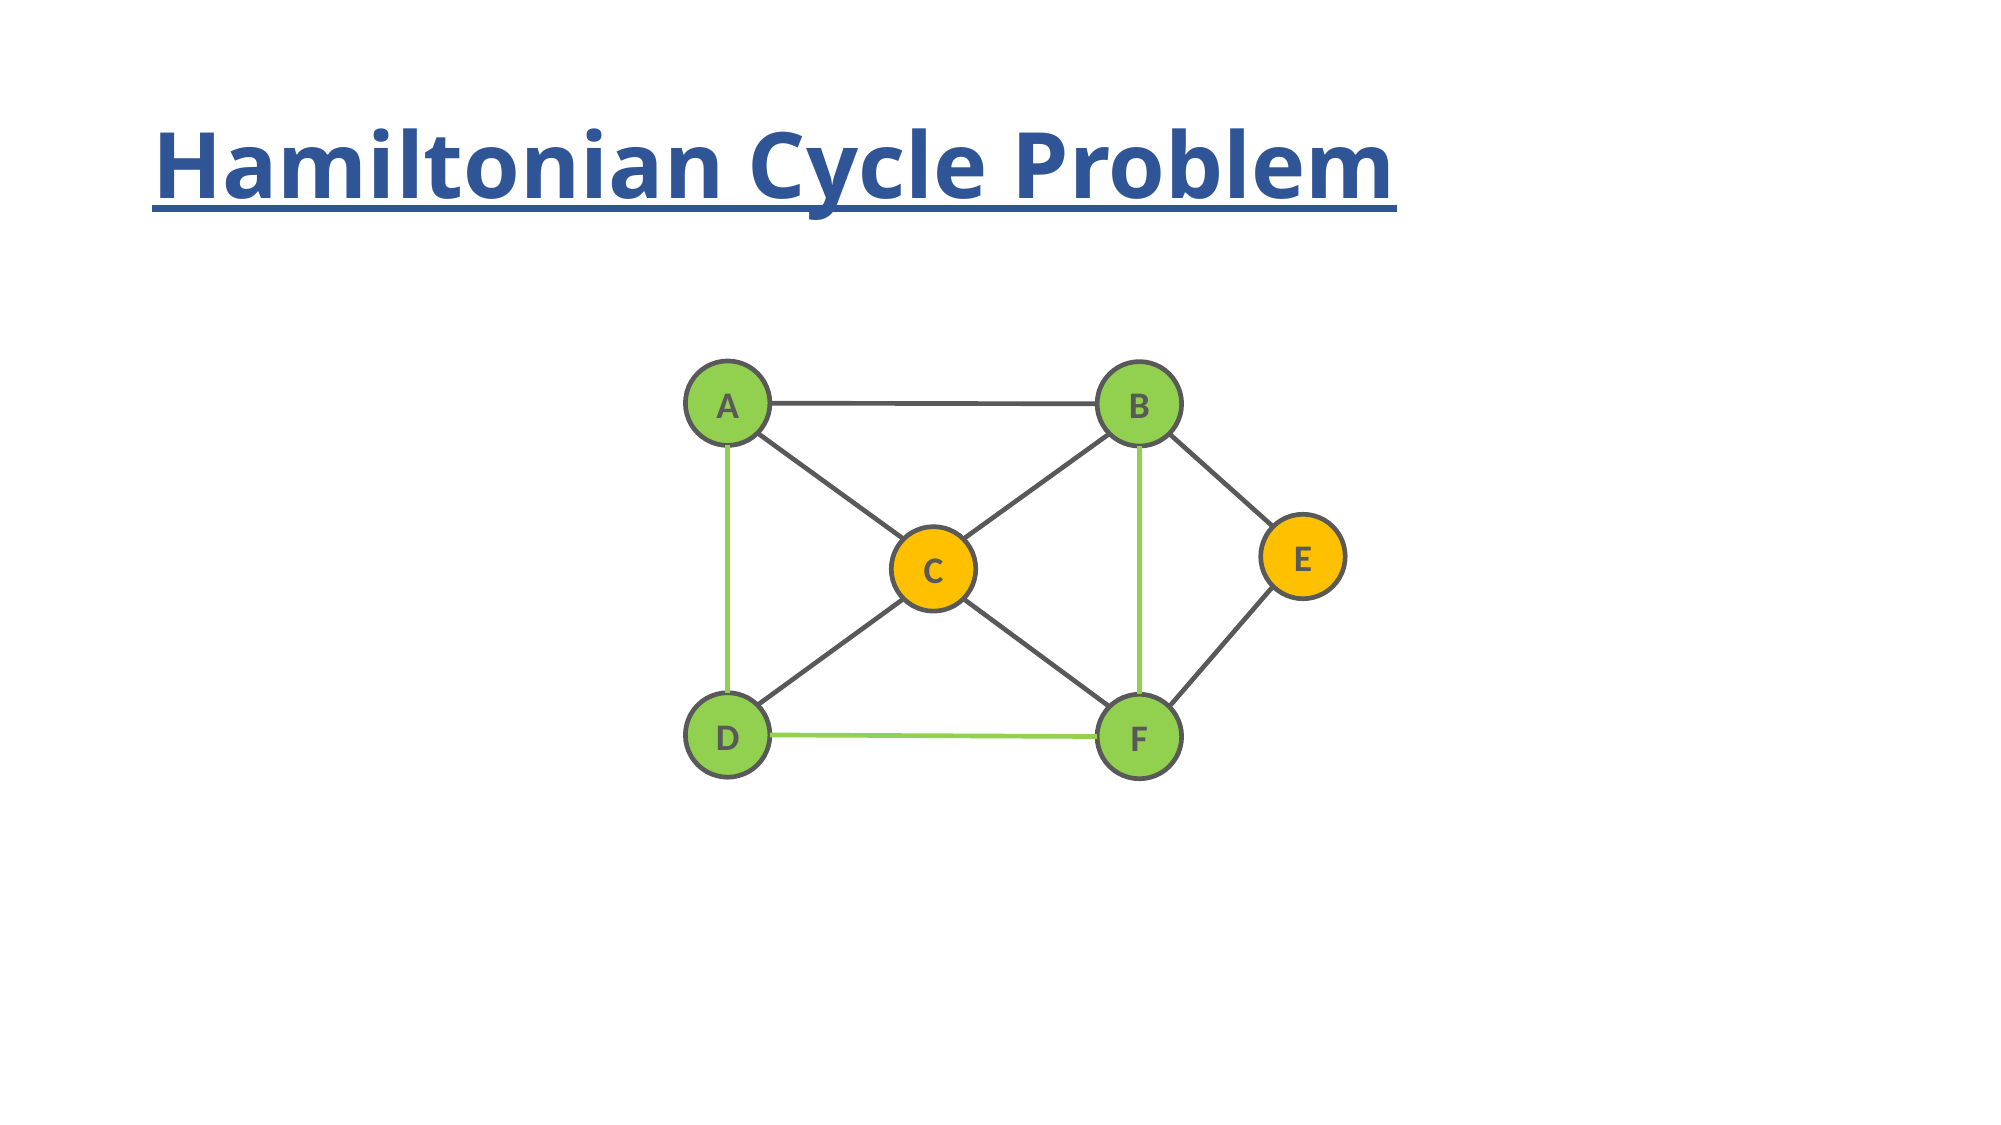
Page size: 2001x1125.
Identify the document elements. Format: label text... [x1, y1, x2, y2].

text_box E [1259, 513, 1347, 600]
text_box D [684, 691, 771, 779]
text_box C [890, 525, 977, 613]
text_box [1169, 433, 1273, 527]
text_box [757, 598, 904, 705]
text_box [1169, 586, 1273, 707]
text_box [757, 432, 904, 539]
text_box B [1096, 360, 1183, 447]
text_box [963, 598, 1110, 707]
text_box F [1096, 693, 1183, 780]
text_box A [684, 359, 771, 447]
title Hamiltonian Cycle Problem [137, 59, 1863, 278]
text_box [963, 433, 1110, 539]
